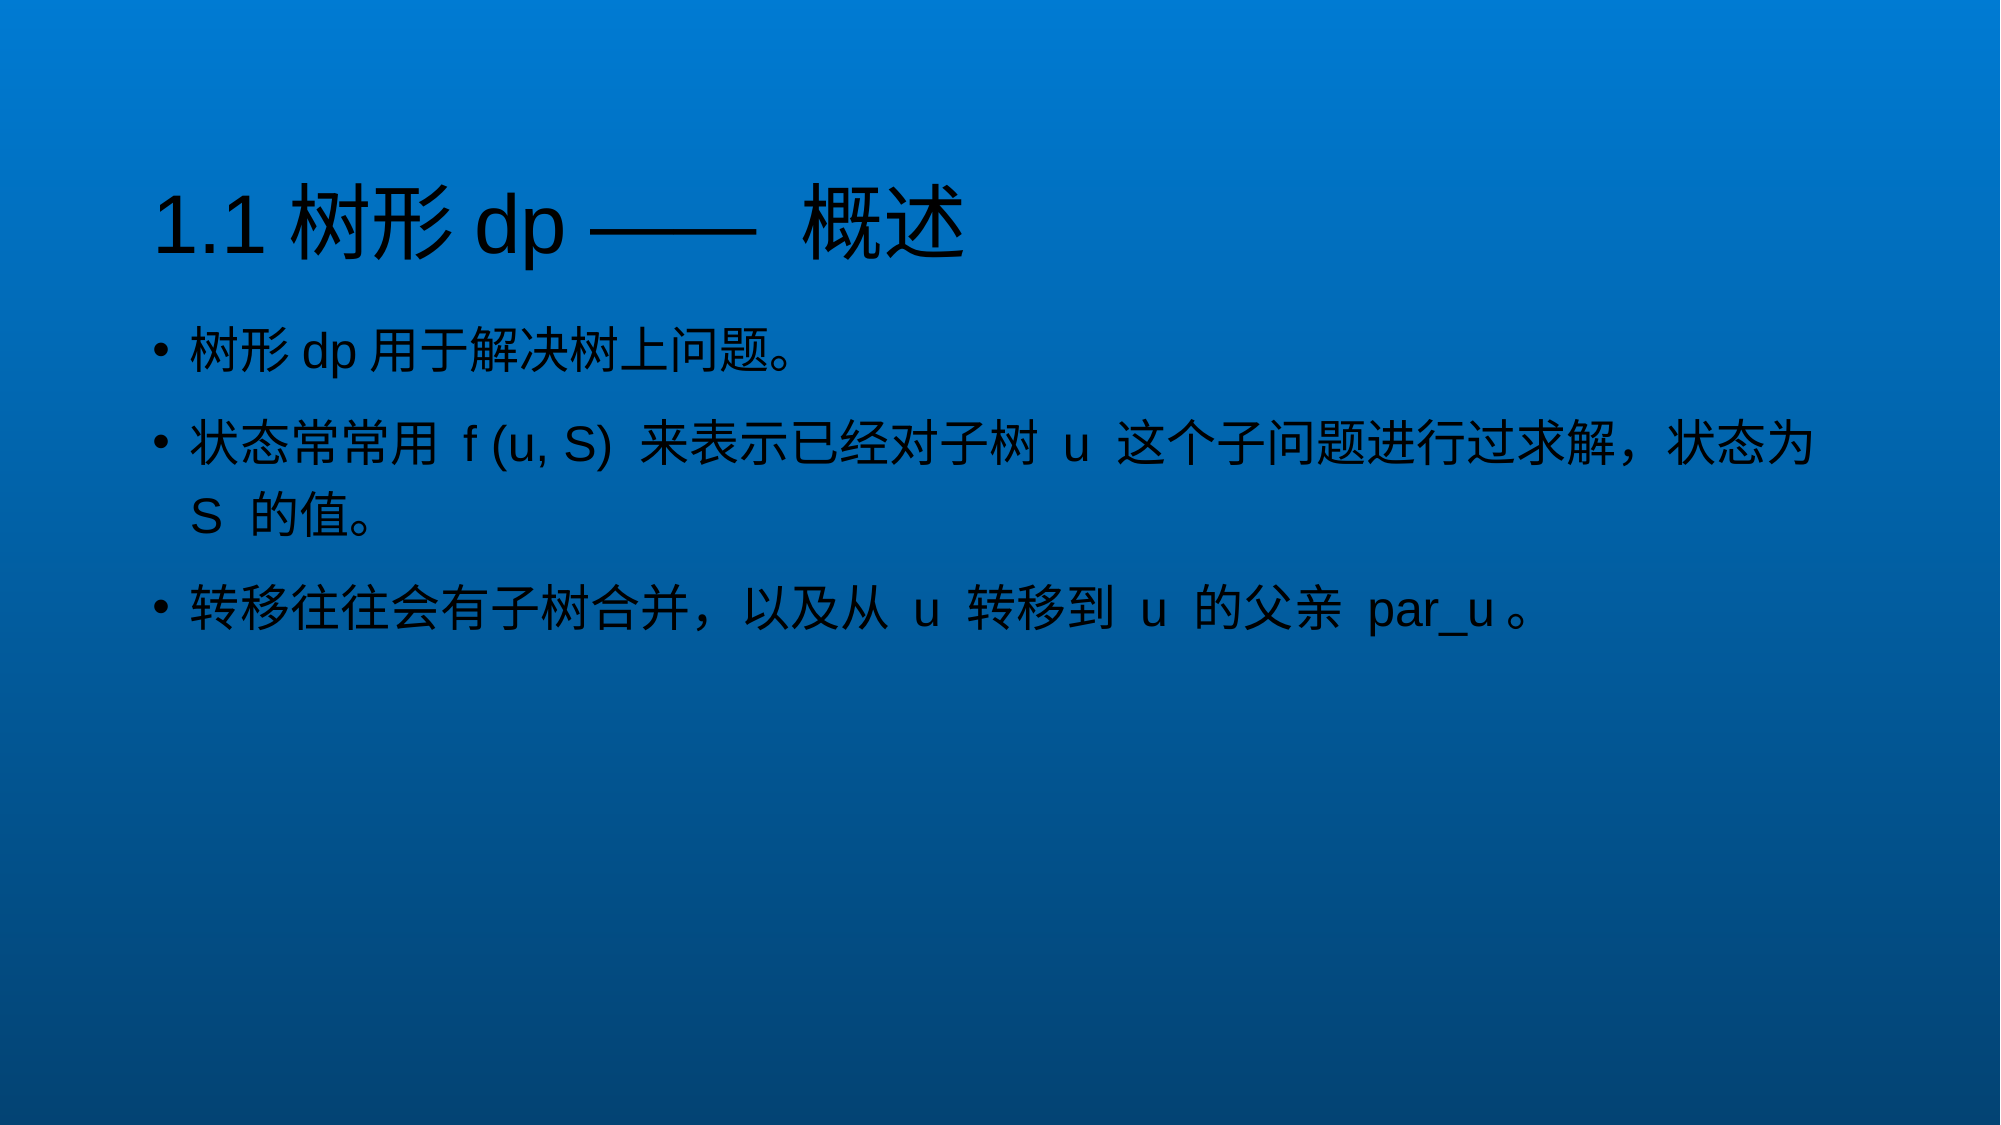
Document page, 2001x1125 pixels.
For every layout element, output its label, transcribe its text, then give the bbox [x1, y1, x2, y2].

list 树形dp用于解决树上问题。 状态常常用 f (u, S) 来表示已经对子树 u 这个子问题进行过求解，状态为 S 的值。 转移往往会有子树合并，以及从 u 转移到 u 的父亲 par_u。 [137, 299, 1863, 1014]
title 1.1树形dp —— 概述 [137, 59, 1863, 278]
